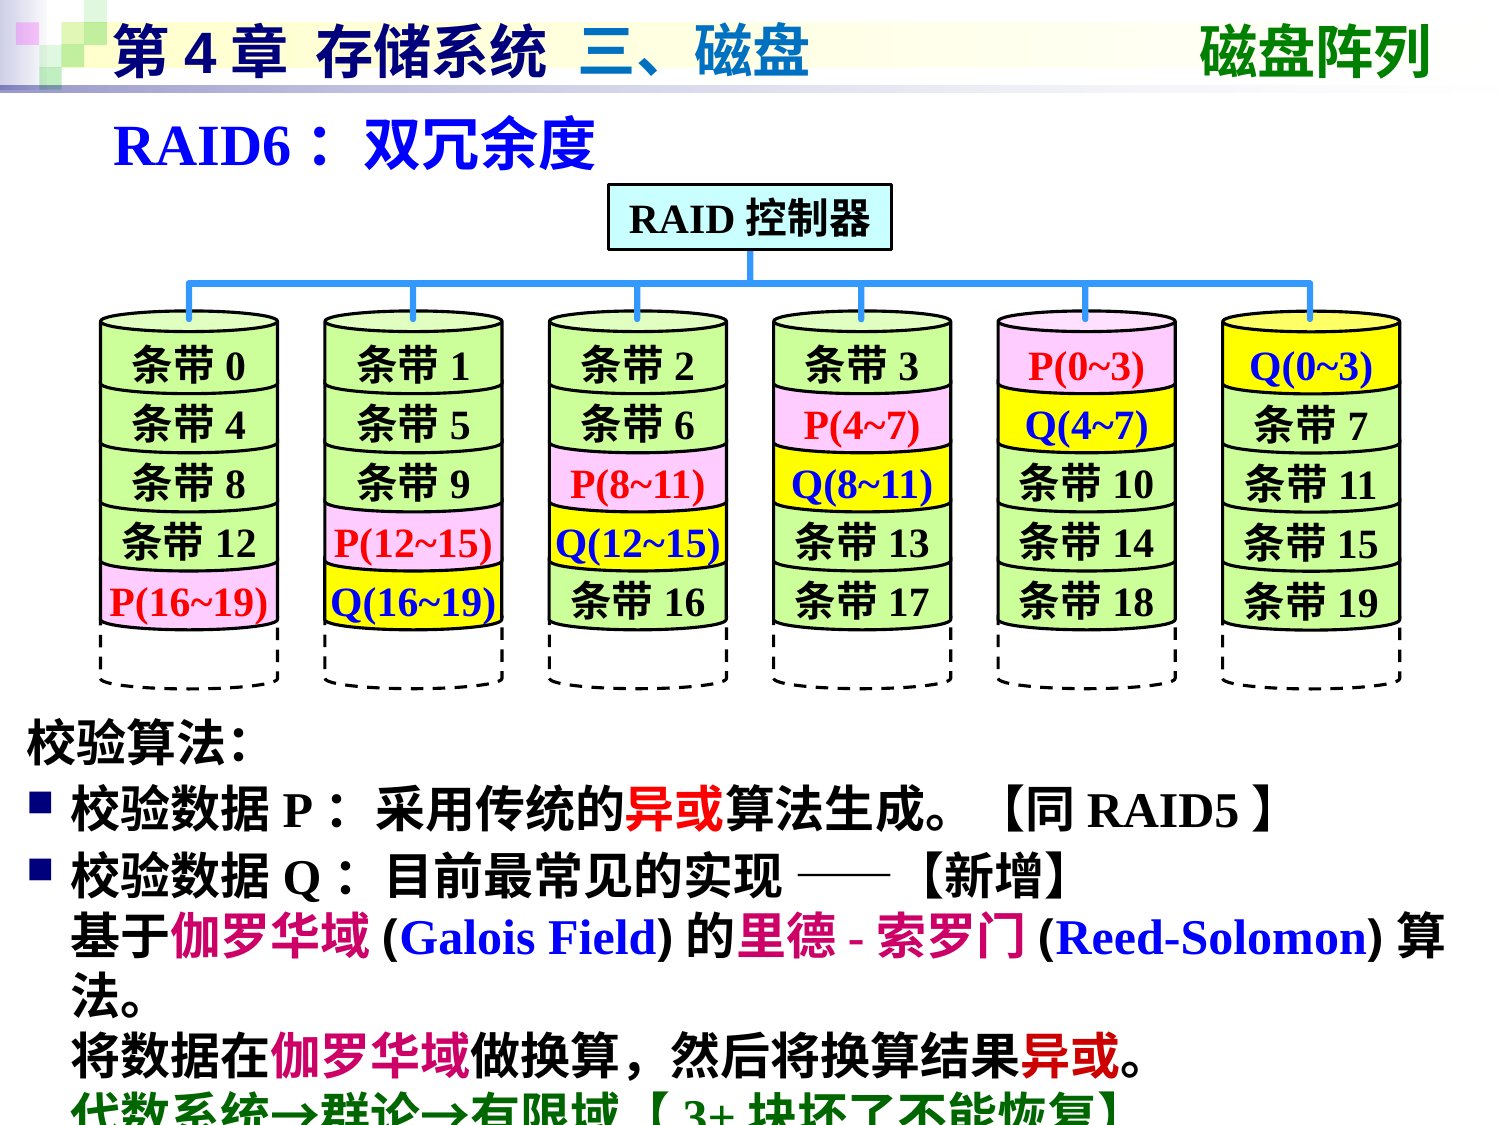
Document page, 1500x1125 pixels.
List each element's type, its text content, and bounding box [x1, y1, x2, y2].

text_box [324, 616, 503, 689]
text_box RAID6：双冗余度 [98, 99, 612, 185]
text_box P(12~15) [324, 502, 503, 572]
text_box [1222, 621, 1400, 689]
text_box 条带14 [998, 502, 1176, 572]
text_box 磁盘阵列 [820, 7, 1447, 93]
text_box P(16~19) [100, 562, 278, 630]
text_box 条带2 [549, 310, 727, 394]
text_box P(0~3) [998, 310, 1176, 394]
text_box [773, 621, 951, 689]
text_box P(4~7) [773, 385, 951, 453]
text_box 条带1 [324, 310, 503, 394]
text_box 条带12 [100, 503, 278, 572]
slide_number [1074, 1094, 1426, 1101]
text_box Q(4~7) [998, 384, 1176, 453]
text_box Q(12~15) [549, 503, 727, 572]
text_box 条带16 [549, 562, 727, 630]
text_box 条带6 [549, 385, 727, 453]
text_box 条带5 [324, 384, 503, 453]
text_box 条带19 [1222, 562, 1400, 631]
title 第4章 存储系统 [96, 6, 1448, 94]
text_box 校验算法： 校验数据P：采用传统的异或算法生成。【同RAID5】 校验数据Q：目前最常见的实现 ——【新增】 基于伽罗华域(Galois Field)的里德-索罗门(Reed-Solomon)算法。 将数据在伽罗华域做换算，然后将换算结果异或。 代数系统→群论→有限域【3+块坏了不能恢复】 [11, 704, 1494, 1094]
text_box 三、磁盘 [563, 7, 826, 92]
text_box Q(0~3) [1222, 311, 1400, 394]
text_box 条带8 [100, 444, 278, 512]
text_box 条带11 [1222, 444, 1400, 513]
text_box 条带17 [773, 562, 951, 630]
text_box 条带13 [773, 503, 951, 572]
text_box 条带10 [998, 443, 1176, 512]
text_box 条带0 [100, 310, 278, 394]
text_box 条带18 [998, 562, 1176, 630]
text_box [549, 620, 727, 689]
text_box P(8~11) [549, 444, 727, 512]
text_box [998, 620, 1176, 689]
text_box RAID控制器 [608, 184, 892, 250]
text_box 条带3 [773, 310, 951, 394]
text_box 条带9 [324, 443, 503, 512]
text_box Q(8~11) [773, 444, 951, 512]
text_box 条带15 [1222, 503, 1400, 572]
text_box [100, 621, 278, 689]
text_box 条带7 [1222, 385, 1400, 454]
text_box 条带4 [100, 385, 278, 453]
text_box Q(16~19) [324, 561, 502, 630]
